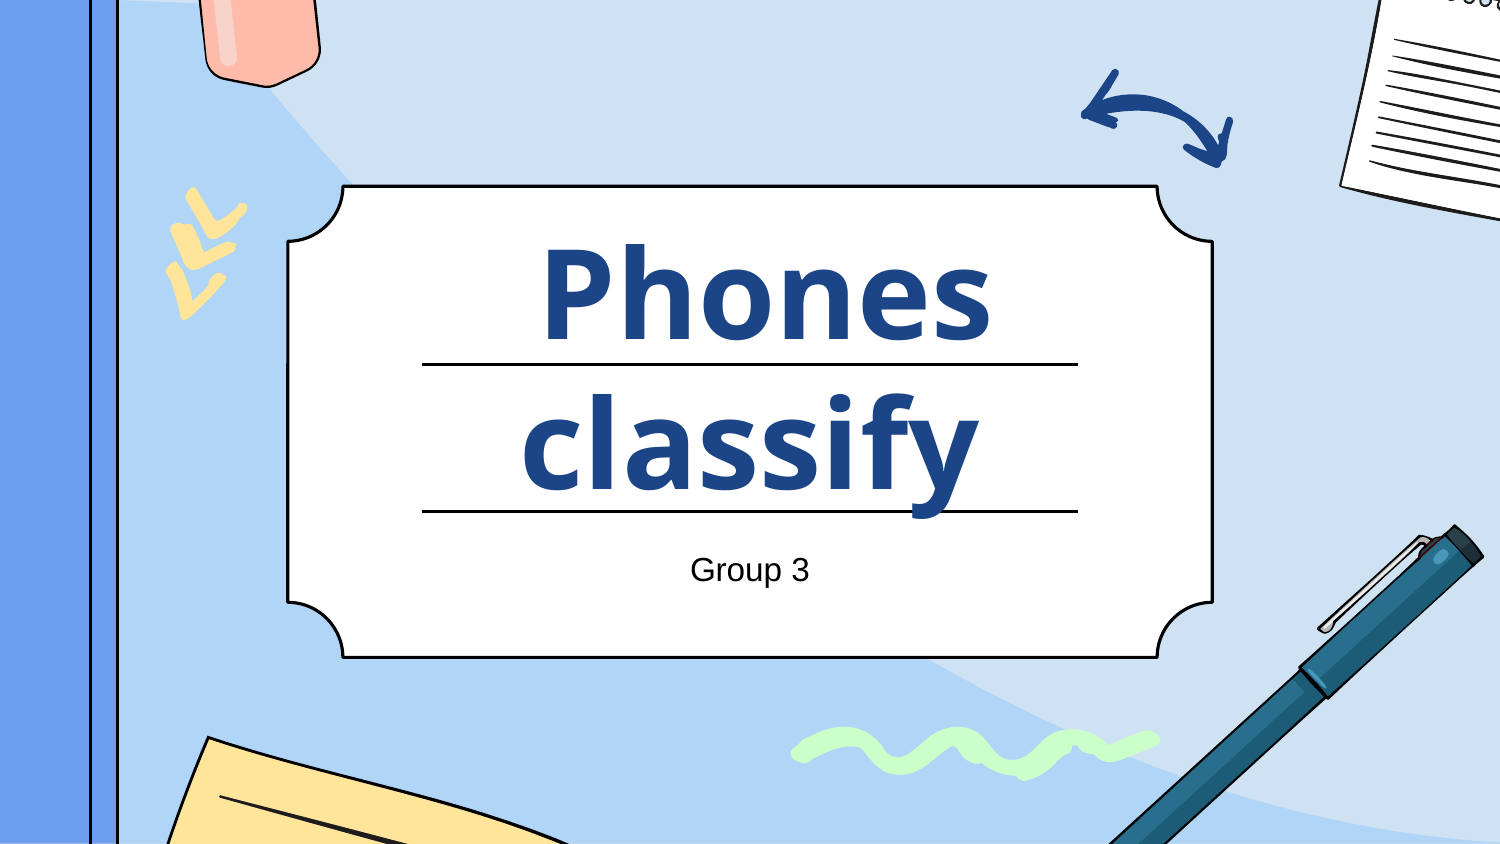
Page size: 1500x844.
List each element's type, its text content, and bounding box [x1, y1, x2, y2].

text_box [786, 727, 1167, 781]
subtitle Group 3 [385, 539, 1115, 598]
title Phones classify [385, 245, 1115, 484]
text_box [130, 221, 264, 291]
text_box [1080, 68, 1234, 169]
